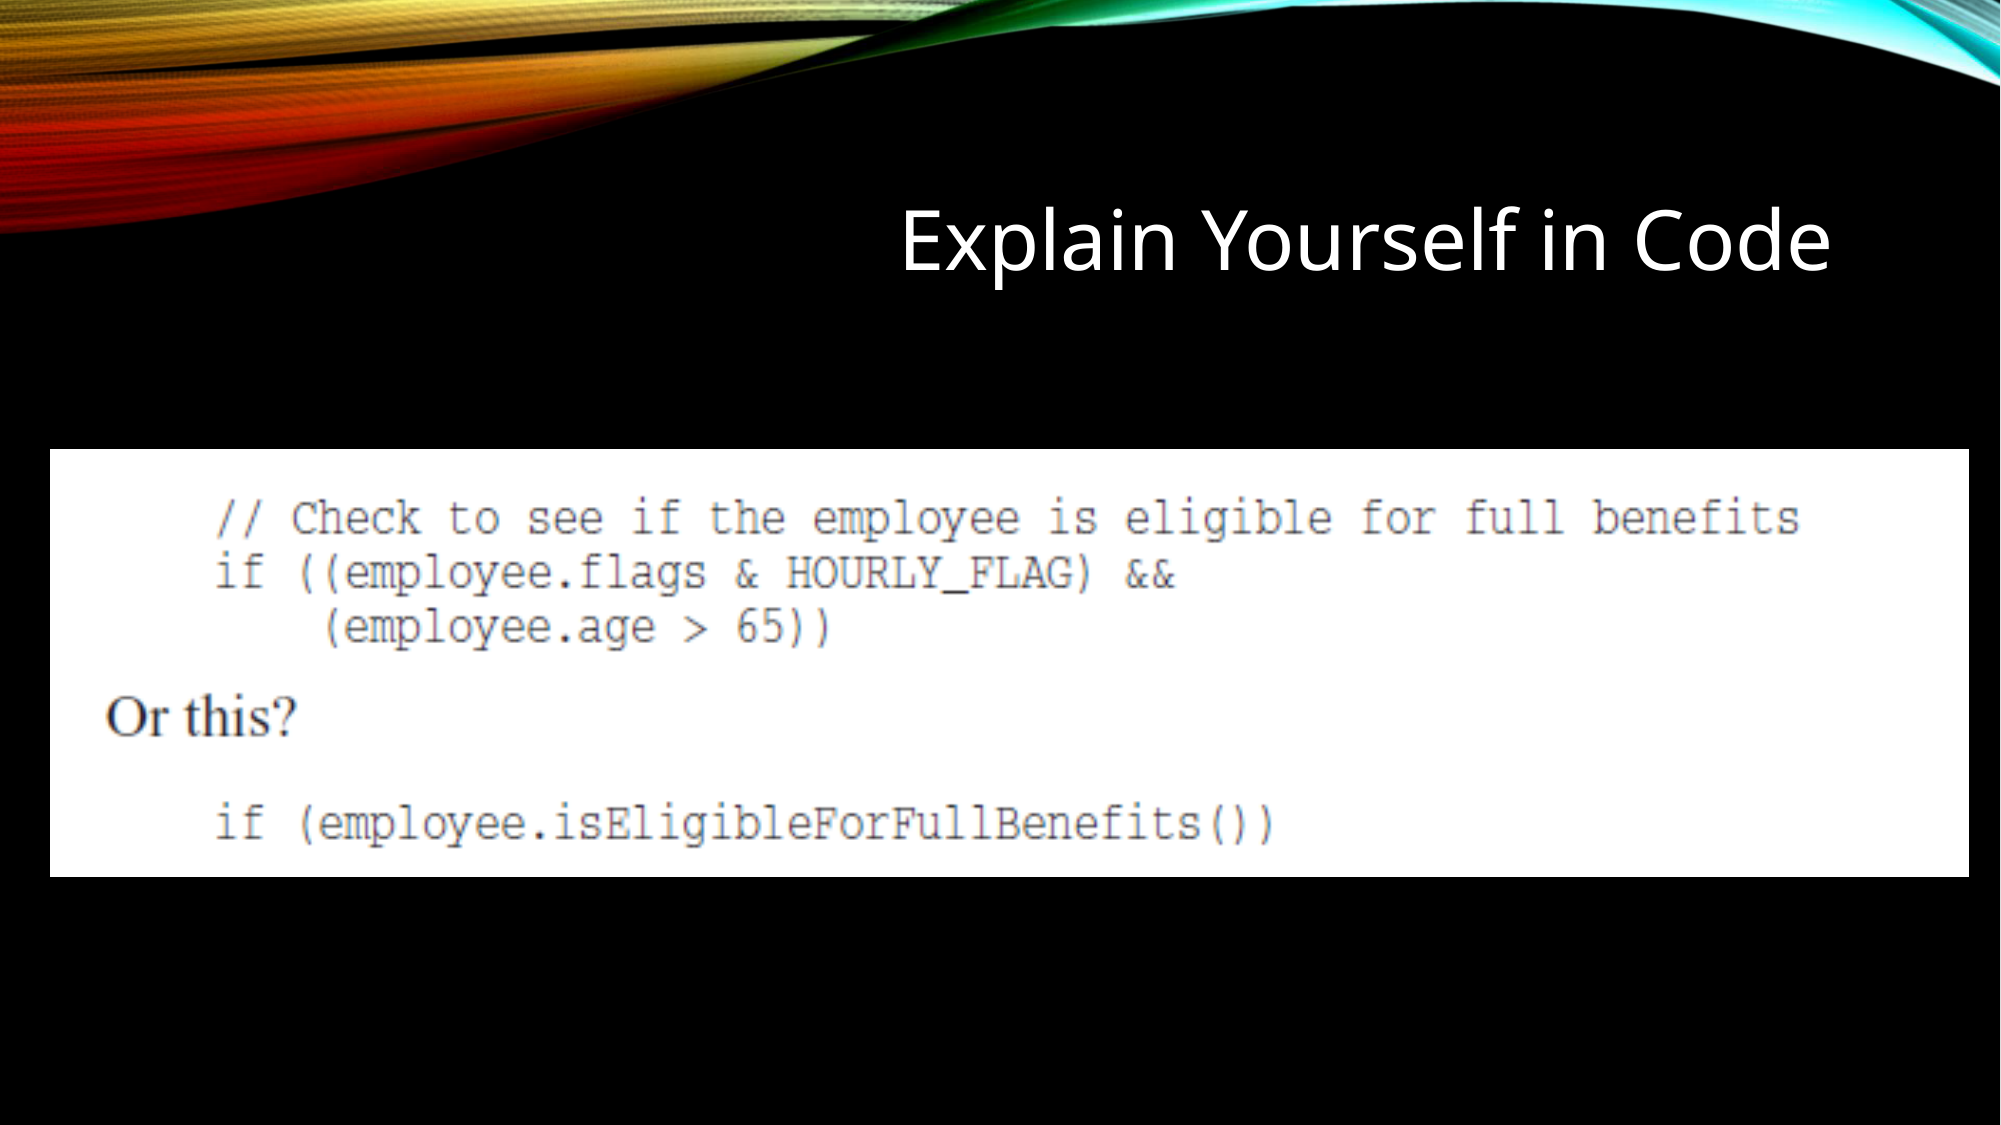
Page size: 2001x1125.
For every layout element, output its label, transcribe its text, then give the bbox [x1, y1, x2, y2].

picture [0, 0, 2000, 237]
picture [49, 449, 1970, 878]
title Explain Yourself in Code [0, 187, 1875, 376]
